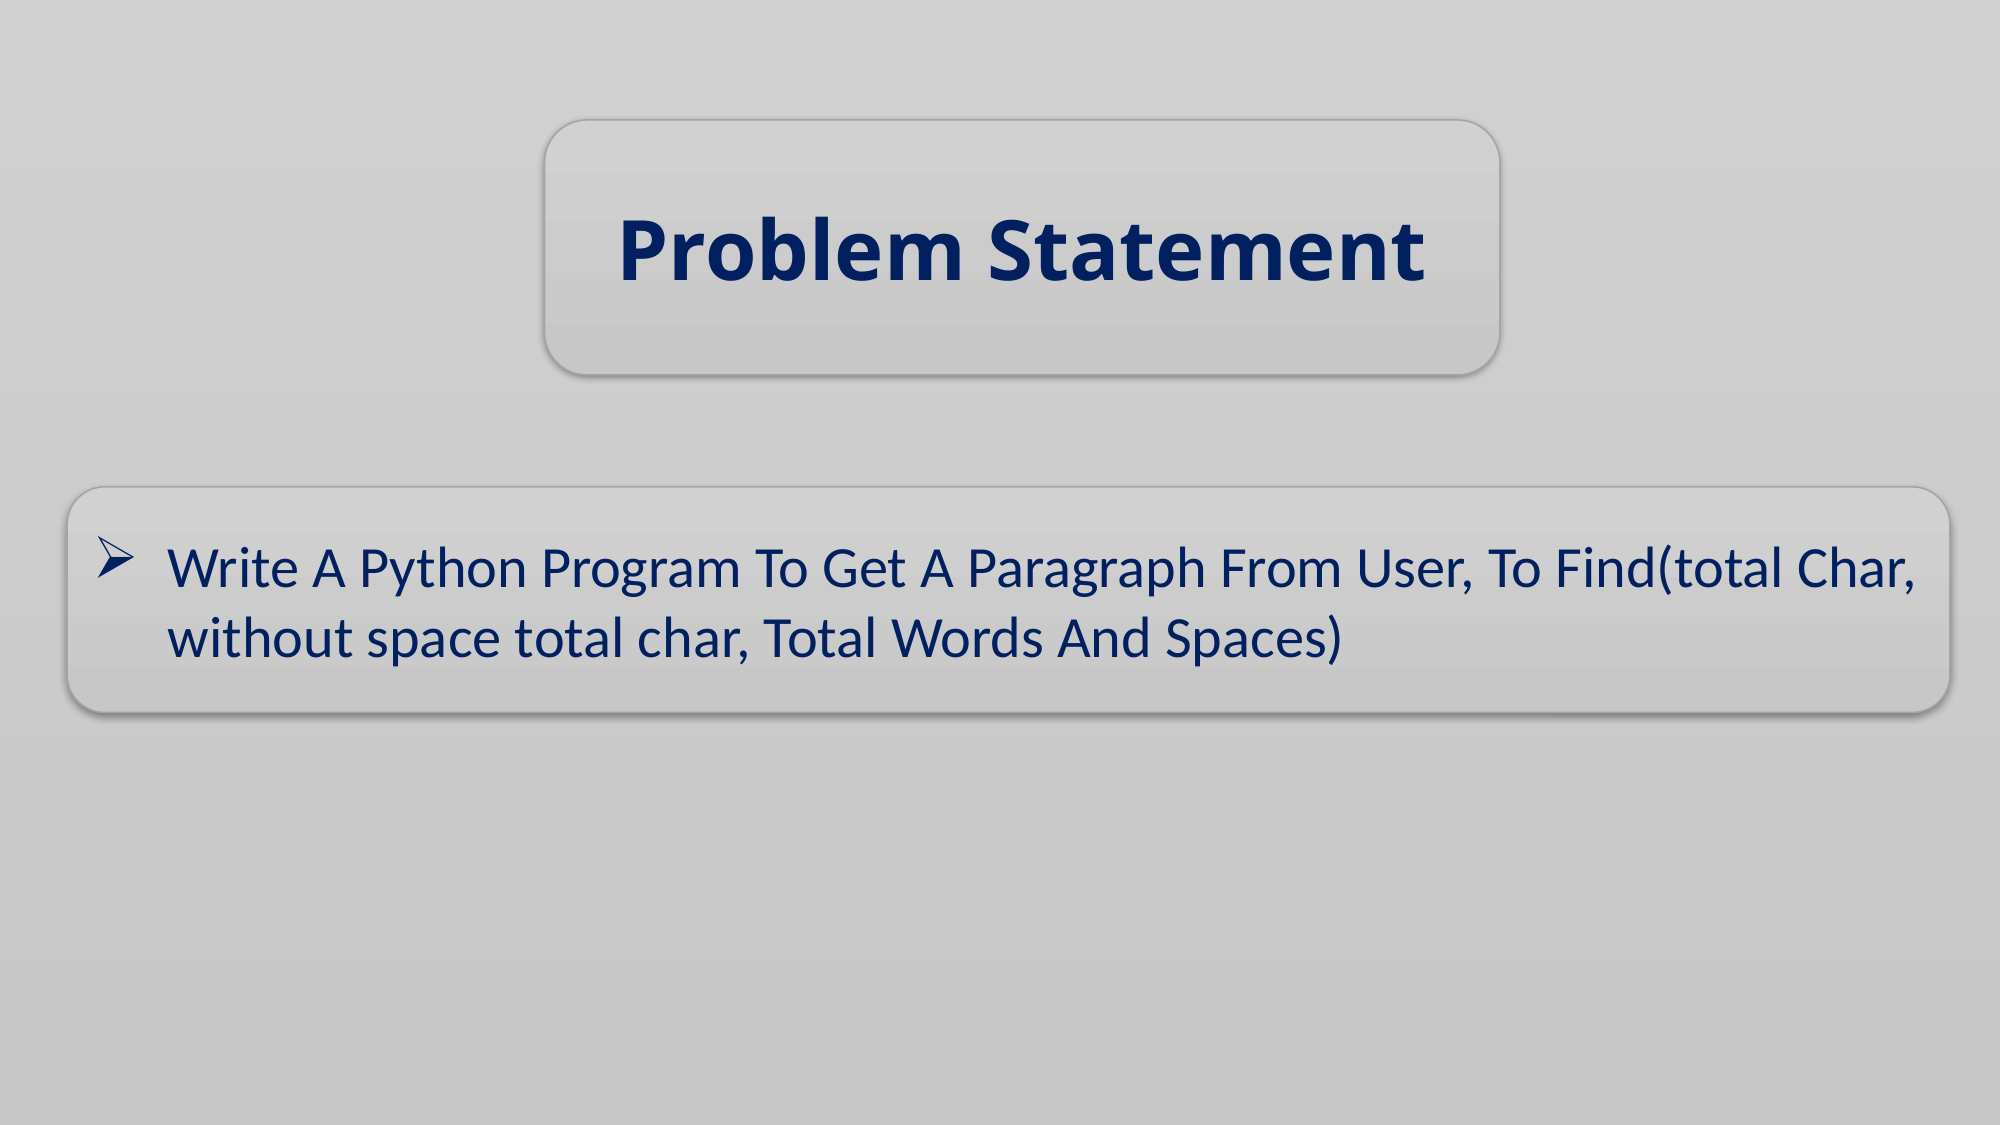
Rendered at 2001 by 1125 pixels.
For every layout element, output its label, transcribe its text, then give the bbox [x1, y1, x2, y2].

text_box Problem Statement [543, 119, 1501, 376]
text_box Write A Python Program To Get A Paragraph From User, To Find(total Char, without space total char, Total Words And Spaces) [66, 486, 1951, 714]
